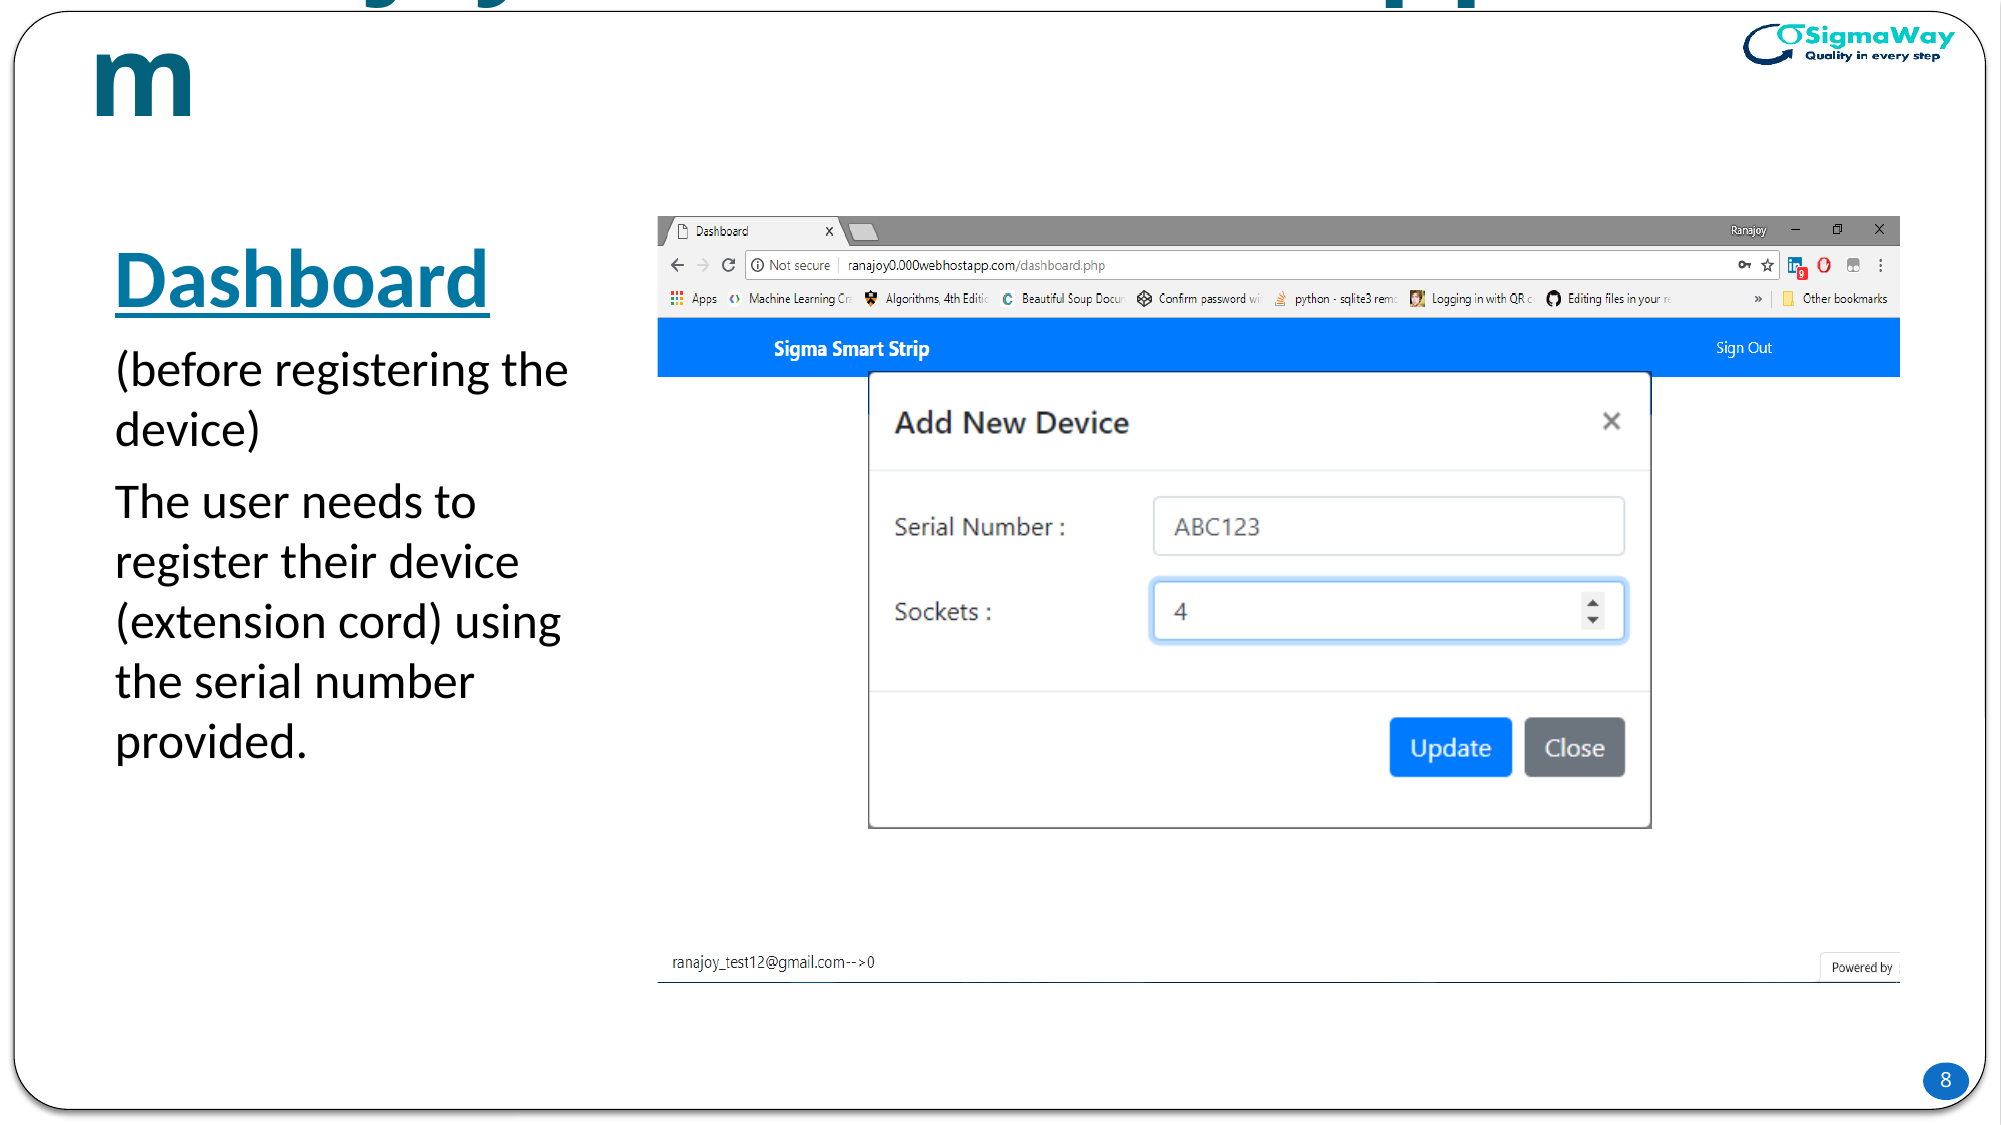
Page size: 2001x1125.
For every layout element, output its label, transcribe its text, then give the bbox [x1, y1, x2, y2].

picture [1740, 19, 1956, 68]
title Ranajoy0.000webhostapp.com [73, 36, 1774, 154]
picture [868, 370, 1652, 829]
list Dashboard (before registering the device) The user needs to register their device (extension cord) using the serial number provided. [99, 216, 617, 1000]
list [657, 216, 1901, 983]
